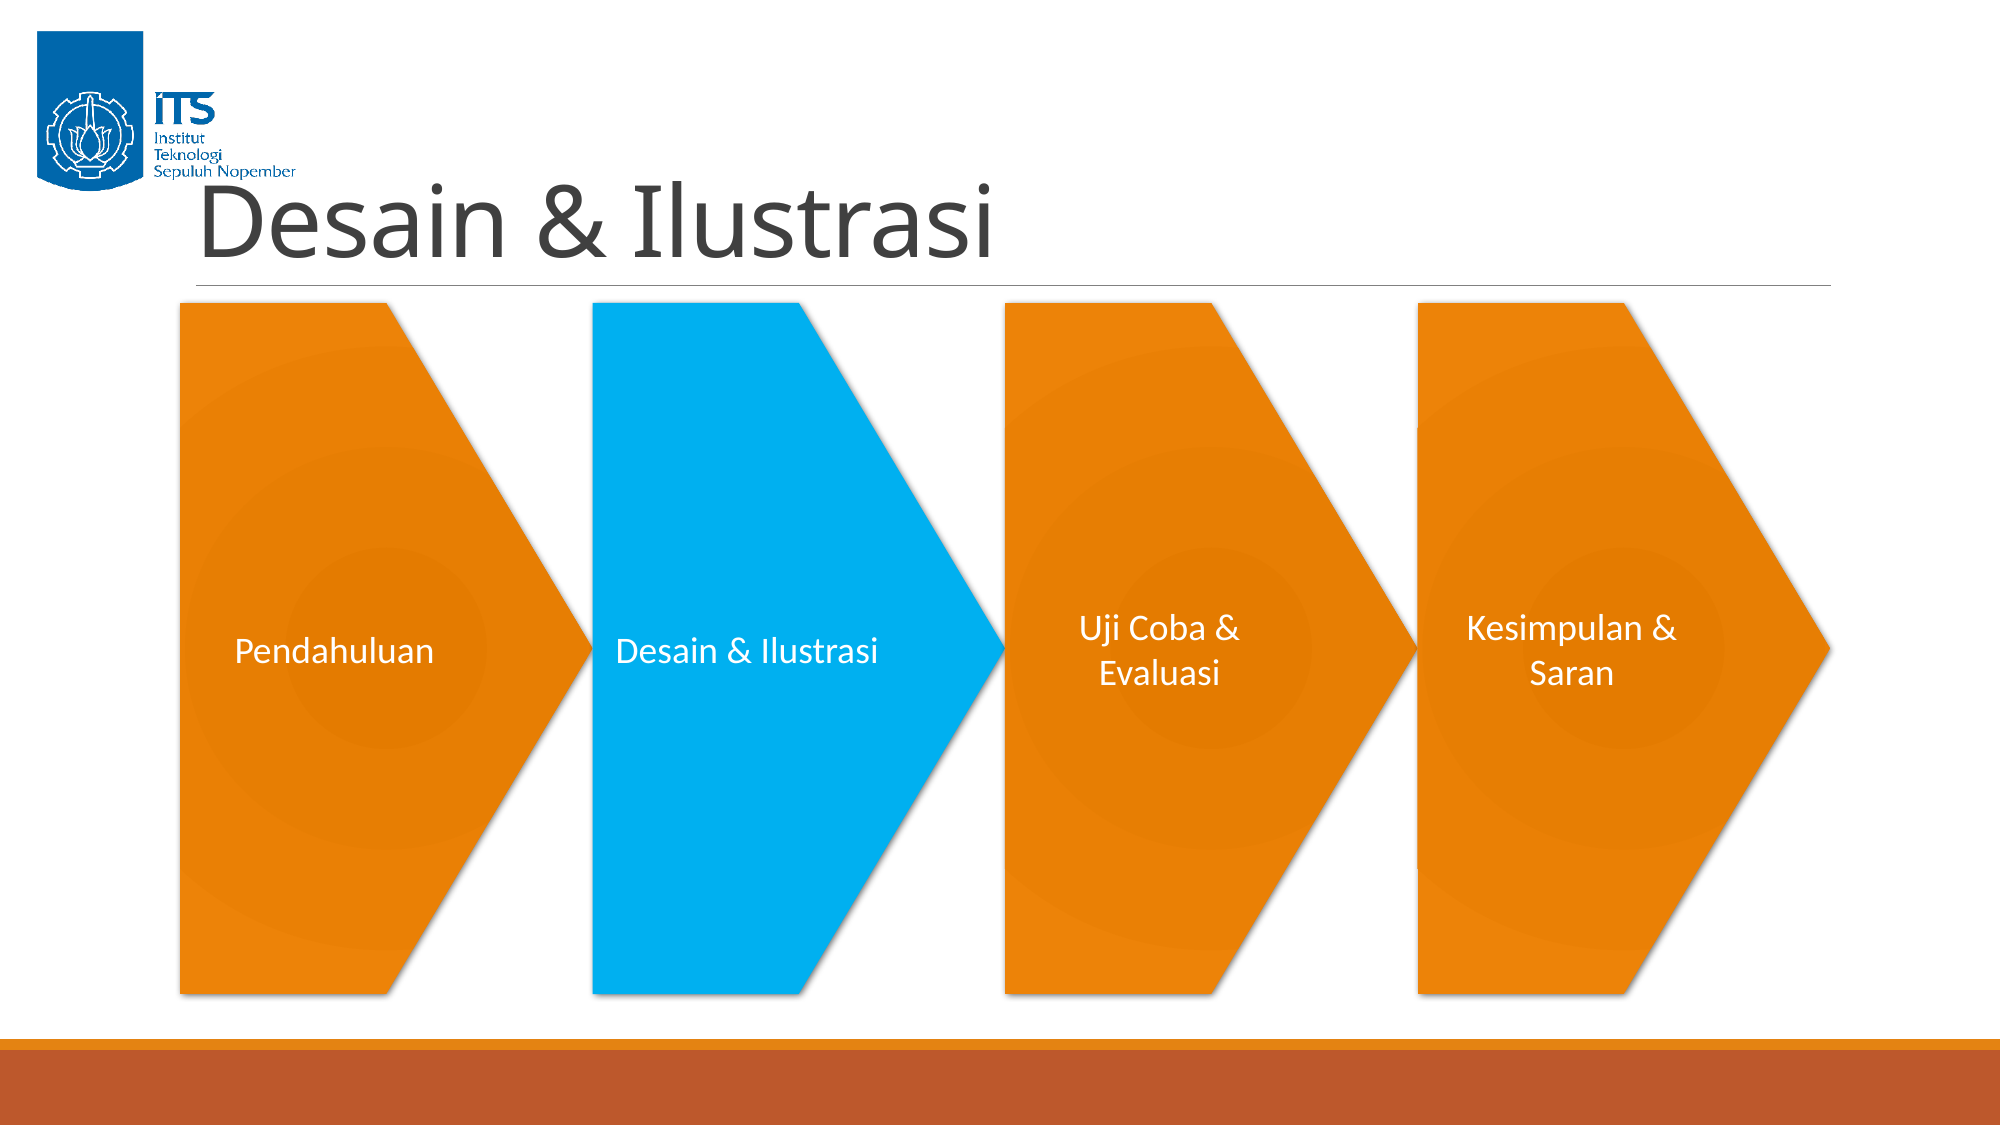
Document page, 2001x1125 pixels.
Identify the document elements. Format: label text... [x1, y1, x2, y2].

picture [26, 21, 304, 201]
title Desain & Ilustrasi [180, 47, 1830, 285]
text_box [179, 302, 1831, 995]
